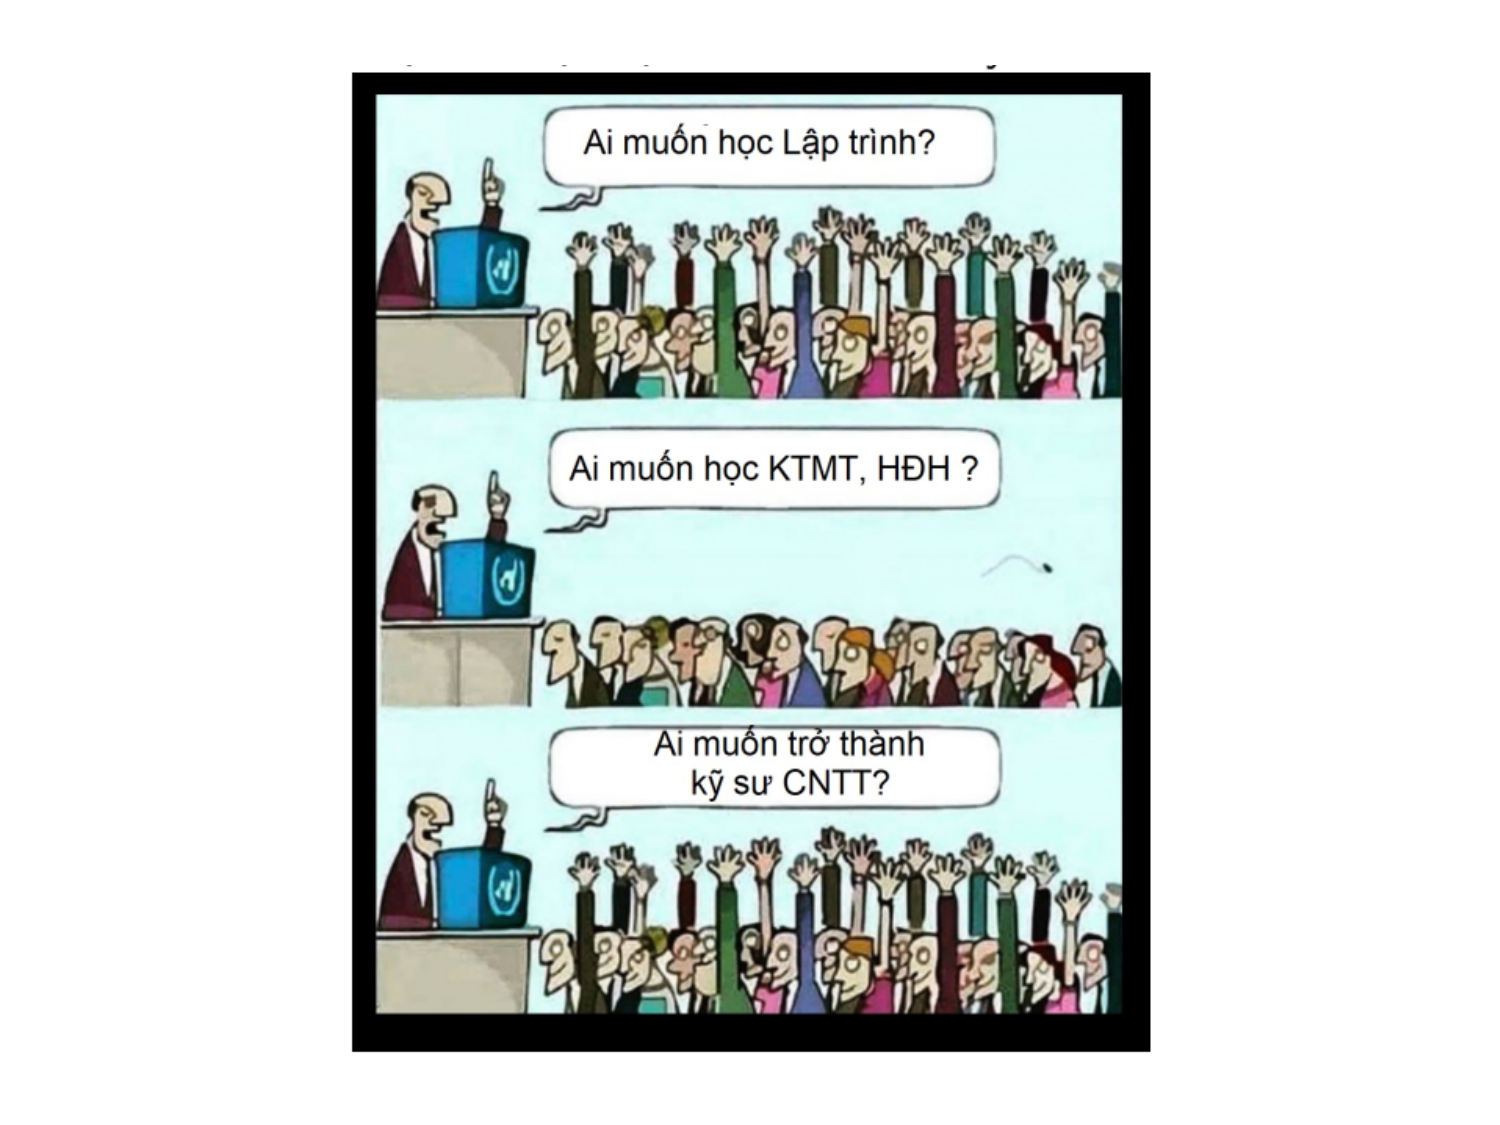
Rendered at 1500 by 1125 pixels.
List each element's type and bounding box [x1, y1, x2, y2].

picture [343, 65, 1157, 1060]
